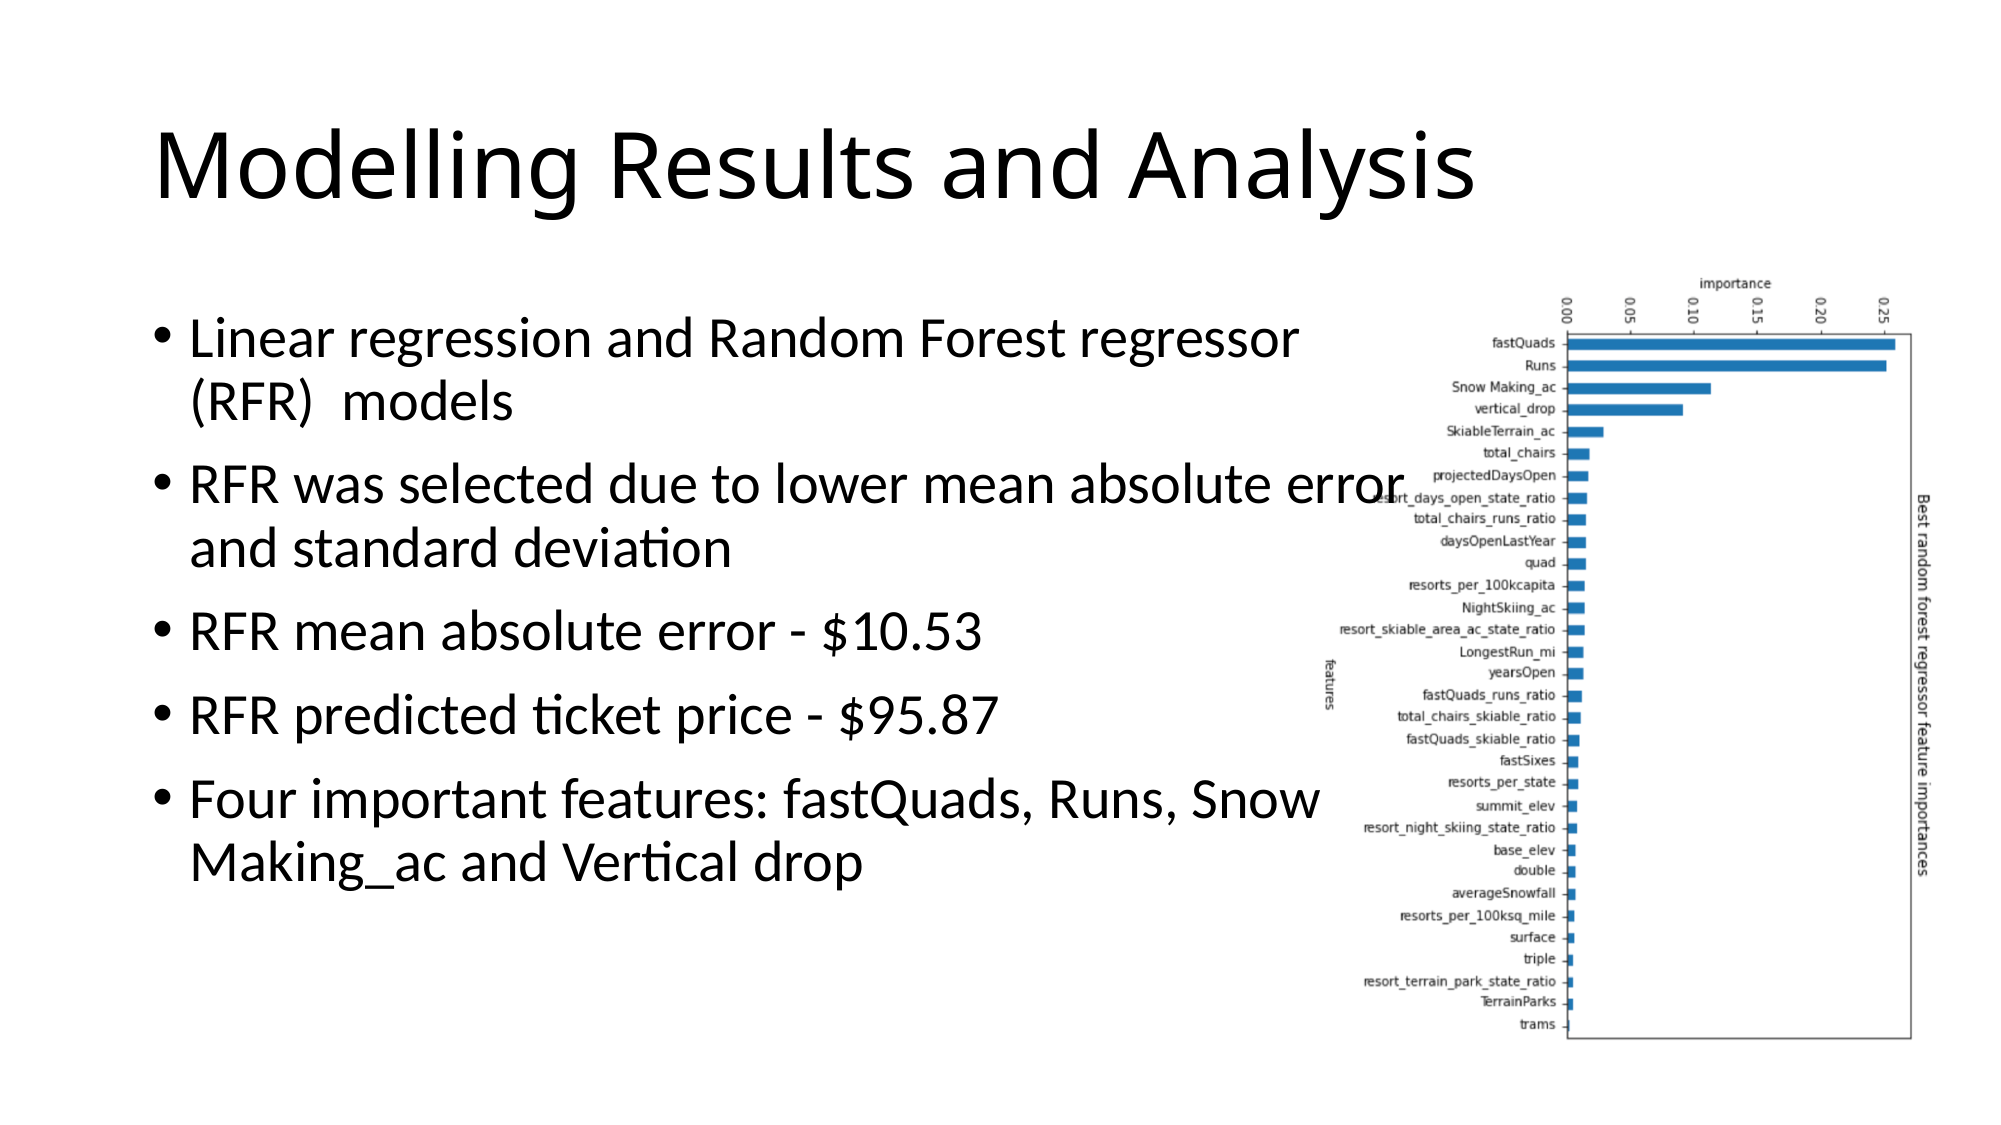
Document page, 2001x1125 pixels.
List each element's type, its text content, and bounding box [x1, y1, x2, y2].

title Modelling Results and Analysis [137, 59, 1863, 278]
list Linear regression and Random Forest regressor (RFR) models RFR was selected due to lower mean absolute error and standard deviation RFR mean absolute error - $10.53 RFR predicted ticket price - $95.87 Four important features: fastQuads, Runs, Snow Making_ac and Vertical drop [137, 299, 1450, 1014]
picture [1236, 268, 2000, 1047]
